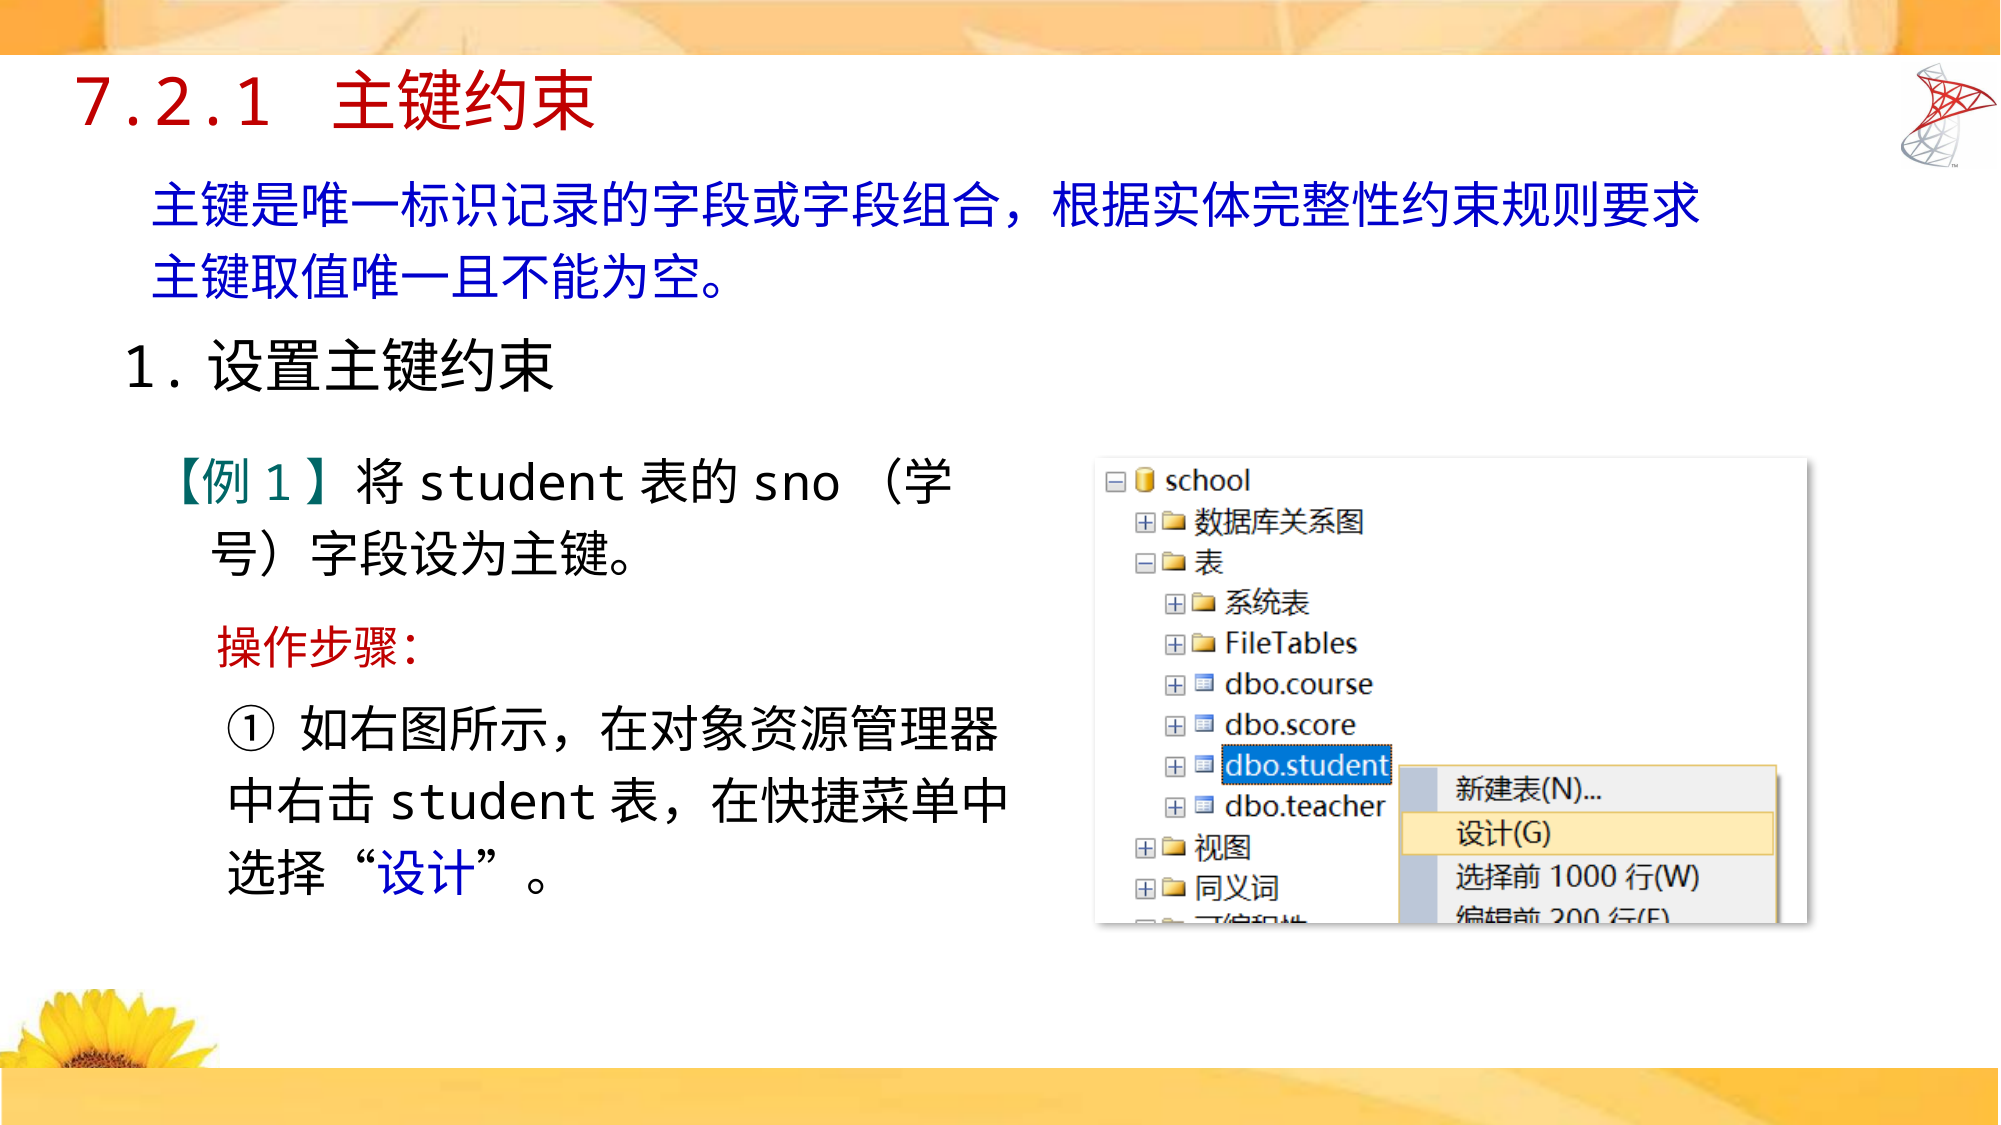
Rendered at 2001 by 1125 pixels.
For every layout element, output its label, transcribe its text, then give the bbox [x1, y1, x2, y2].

picture [1095, 458, 1807, 923]
text_box 1.设置主键约束 [107, 323, 1488, 413]
picture [1901, 62, 1997, 169]
text_box 主键是唯一标识记录的字段或字段组合，根据实体完整性约束规则要求主键取值唯一且不能为空。 [136, 154, 1756, 314]
list 【例1】将student表的sno（学号）字段设为主键。 操作步骤： ① 如右图所示，在对象资源管理器中右击student表，在快捷菜单中选择“设计”。 [136, 431, 1059, 967]
picture [0, 989, 1998, 1125]
title 7.2.1 主键约束 [59, 59, 1784, 148]
picture [0, 0, 2001, 55]
